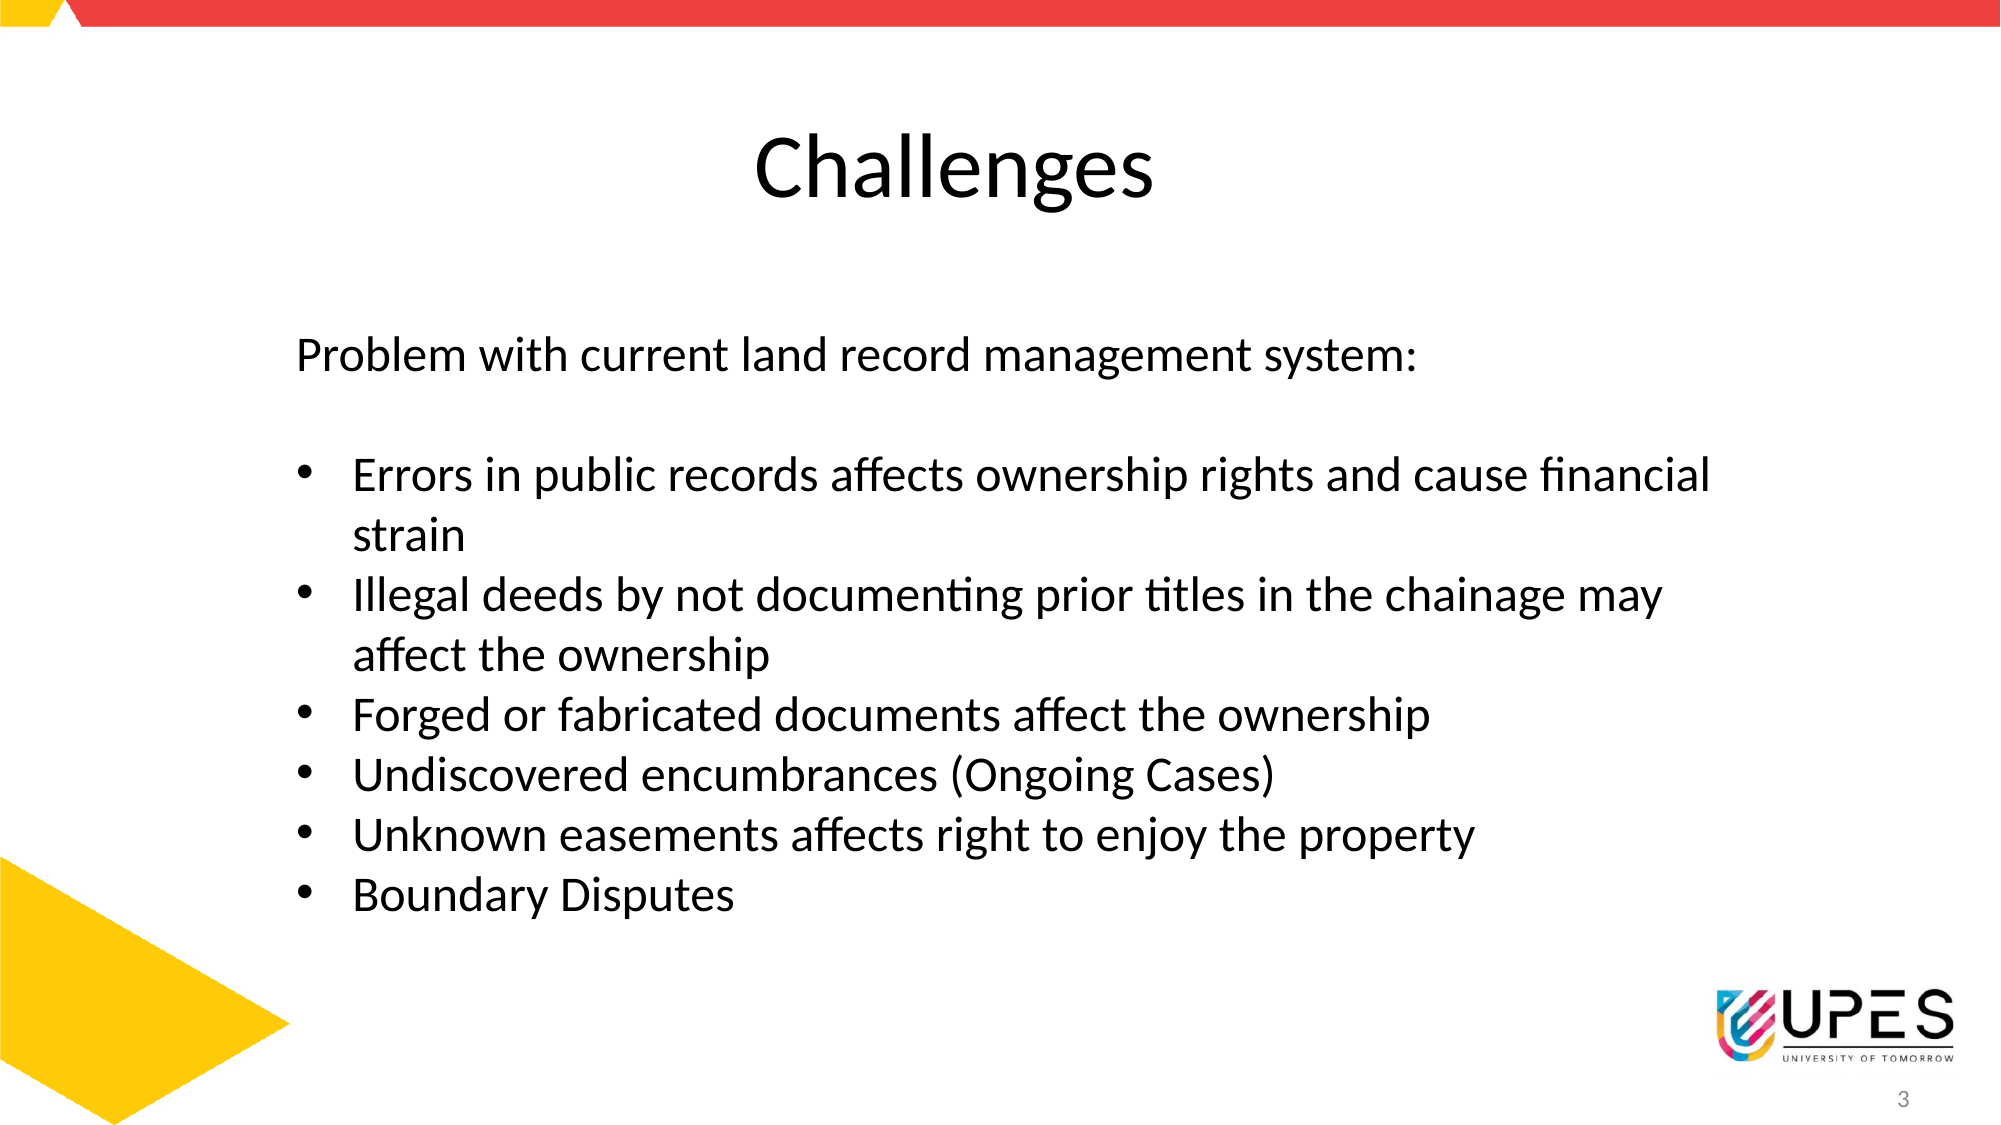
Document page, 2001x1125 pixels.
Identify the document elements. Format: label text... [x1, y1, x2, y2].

picture [0, 0, 2001, 1125]
text_box Problem with current land record management system: Errors in public records affects ownership rights and cause financial strain Illegal deeds by not documenting prior titles in the chainage may affect the ownership Forged or fabricated documents affect the ownership Undiscovered encumbrances (Ongoing Cases) Unknown easements affects right to enjoy the property Boundary Disputes [280, 314, 1789, 930]
text_box Challenges [739, 98, 1773, 224]
